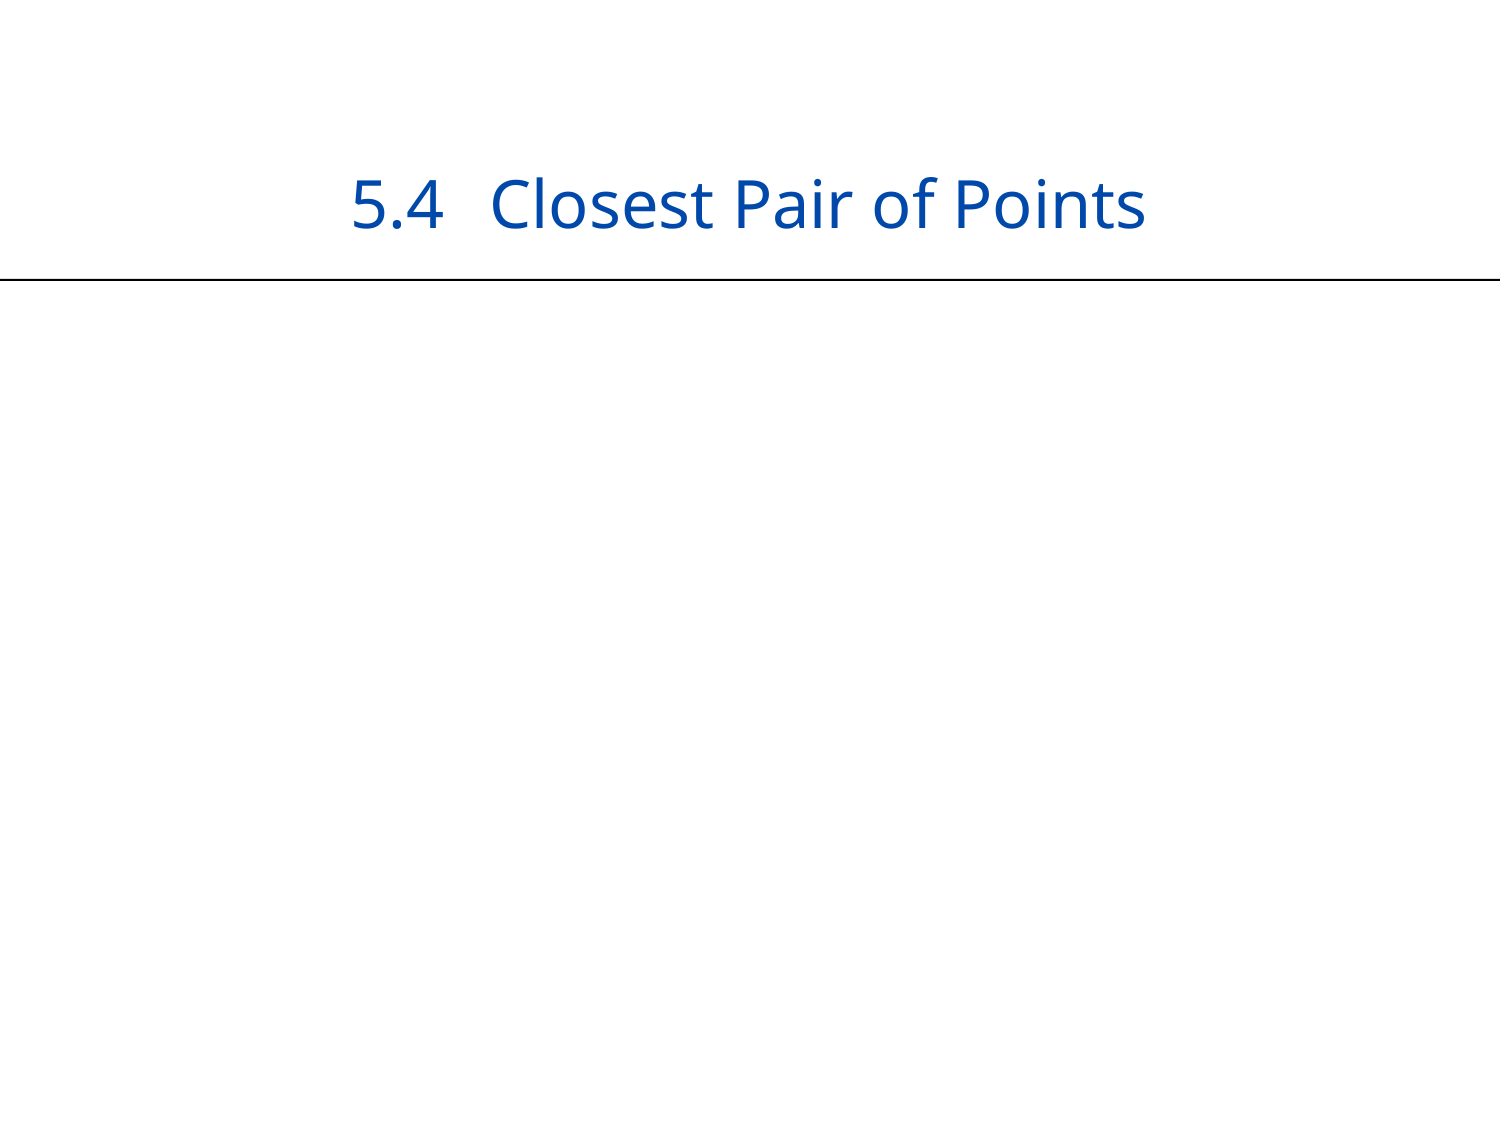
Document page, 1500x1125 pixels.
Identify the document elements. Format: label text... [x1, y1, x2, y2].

title 5.4 Closest Pair of Points [347, 160, 1152, 351]
